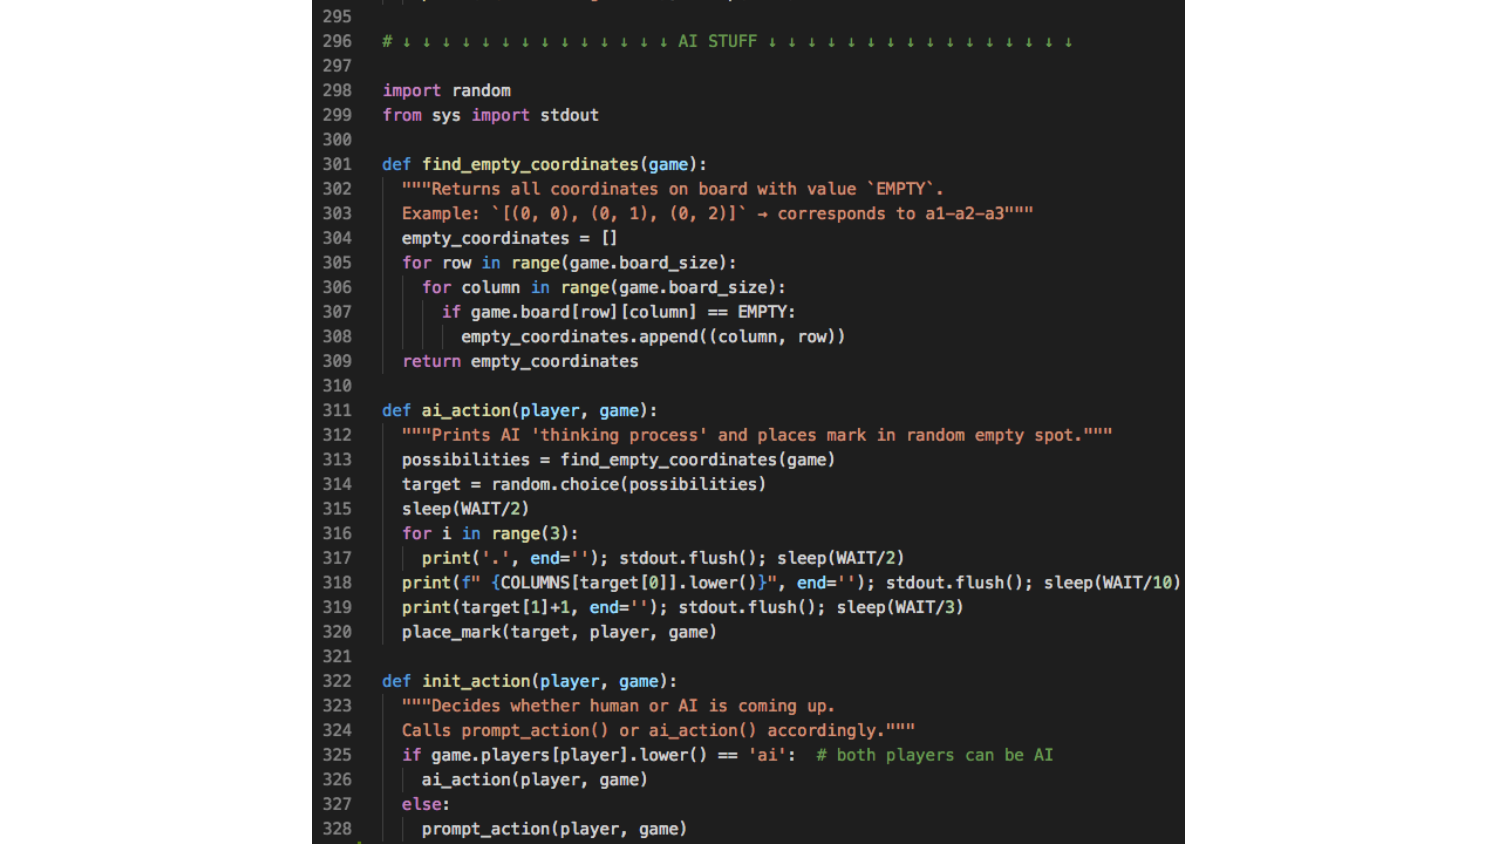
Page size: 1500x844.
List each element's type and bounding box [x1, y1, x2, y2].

picture [312, 0, 1185, 844]
